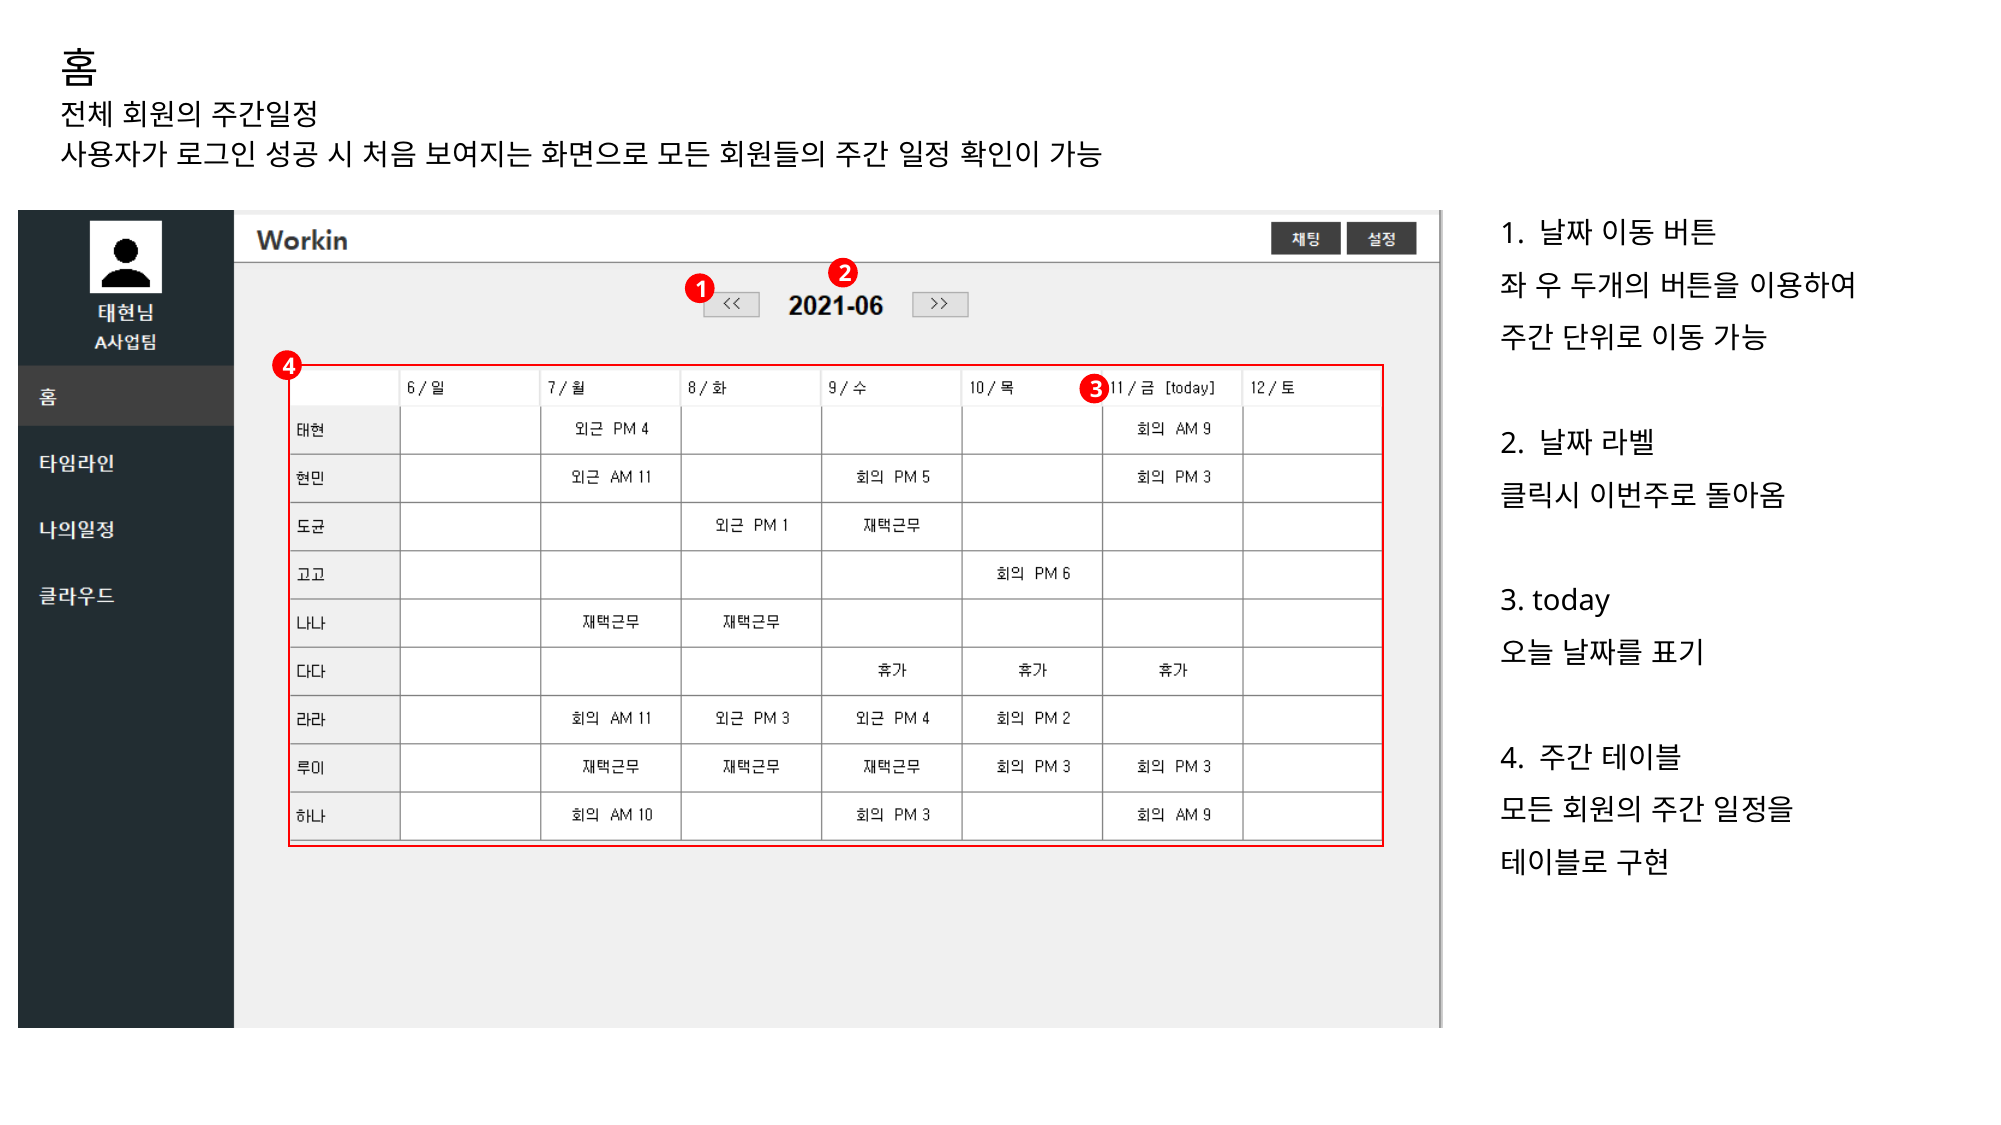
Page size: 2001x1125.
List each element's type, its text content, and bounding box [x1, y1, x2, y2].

text_box 홈 전체 회원의 주간일정 사용자가 로그인 성공 시 처음 보여지는 화면으로 모든 회원들의 주간 일정 확인이 가능 [45, 27, 1305, 179]
text_box 1. 날짜 이동 버튼 좌 우 두개의 버튼을 이용하여 주간 단위로 이동 가능 2. 날짜 라벨 클릭시 이번주로 돌아옴 3. today 오늘 날짜를 표기 4. 주간 테이블 모든 회원의 주간 일정을 테이블로 구현 [1485, 189, 1972, 887]
picture [18, 210, 1443, 1028]
